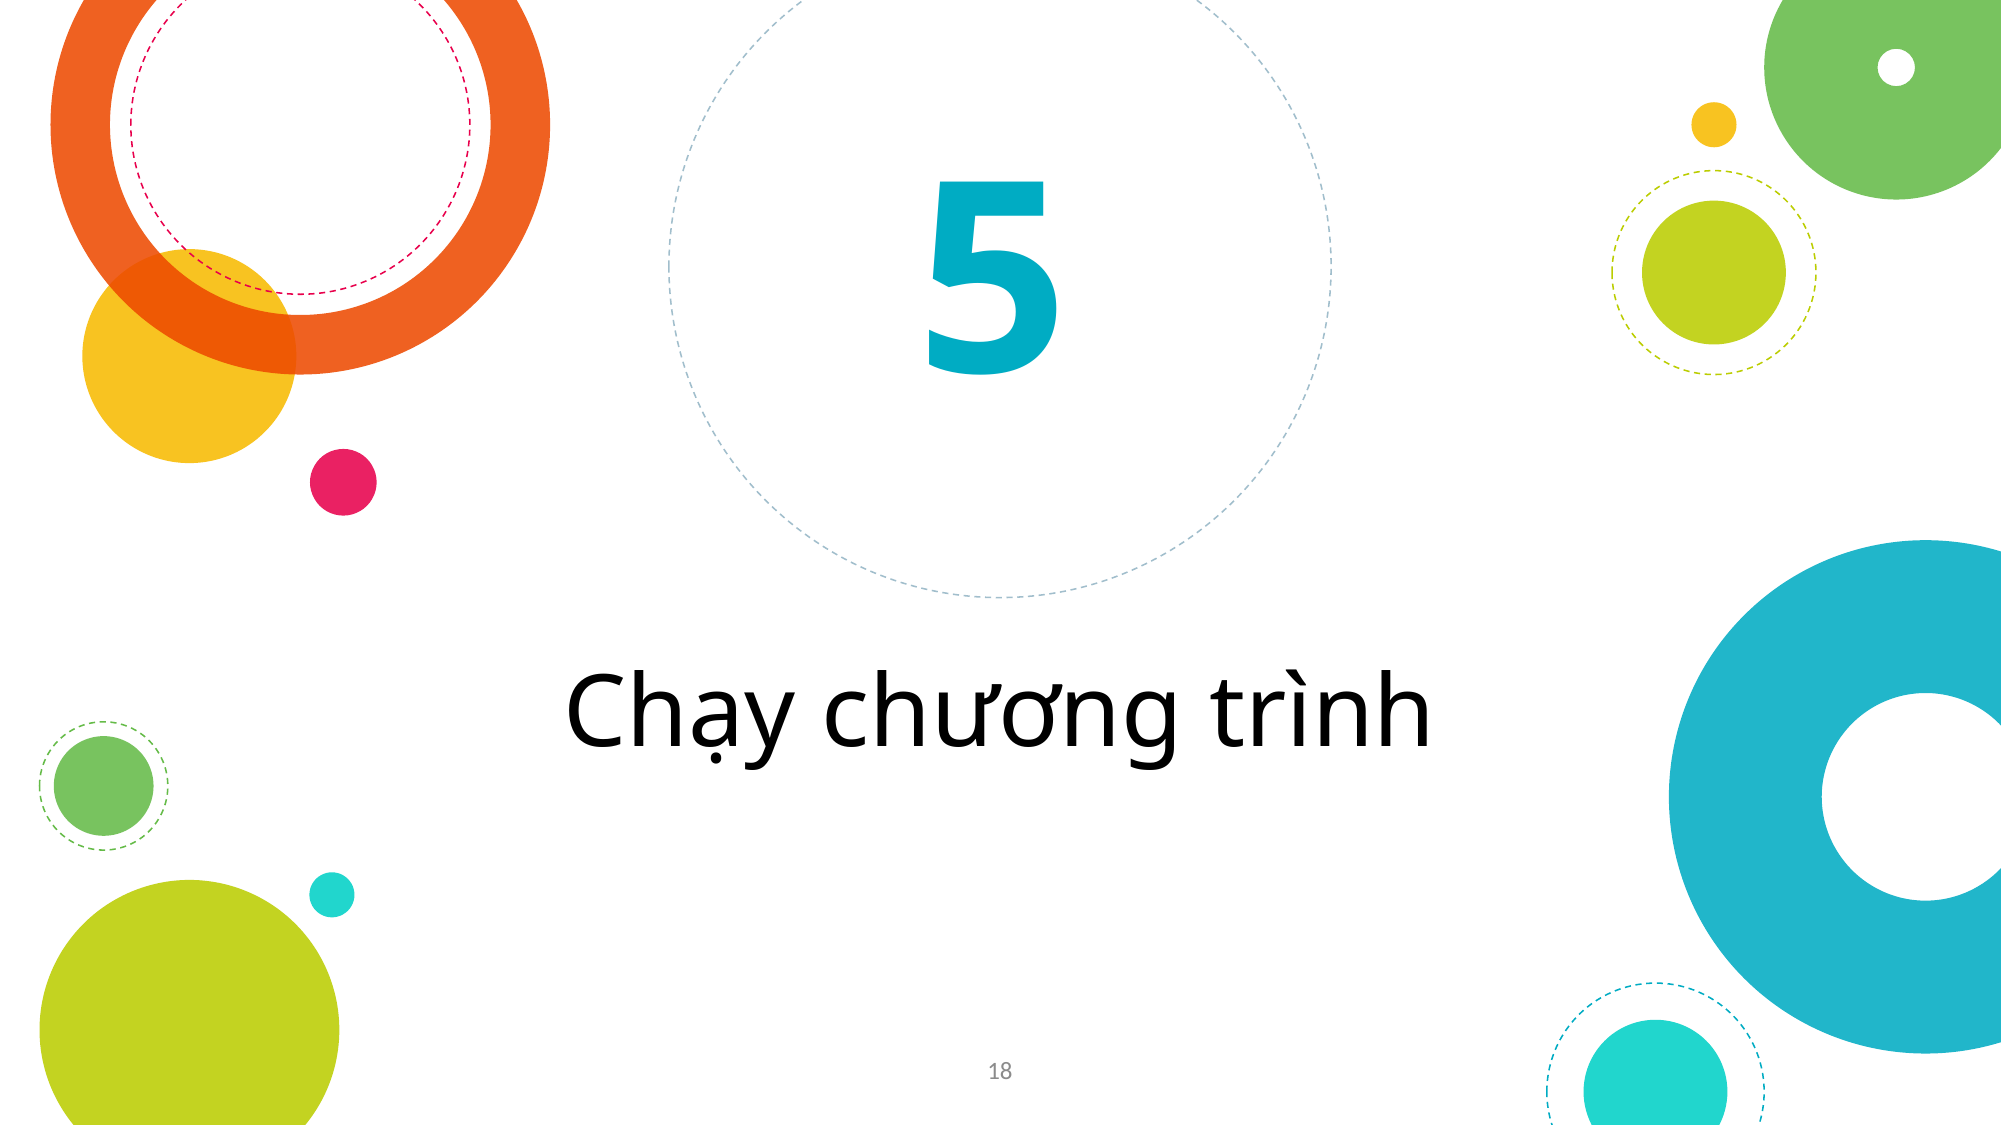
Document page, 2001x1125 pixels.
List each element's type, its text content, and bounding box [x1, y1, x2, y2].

text_box 5 [667, 10, 1318, 446]
title Chạy chương trình [387, 529, 1612, 784]
slide_number 18 [948, 1039, 1052, 1125]
